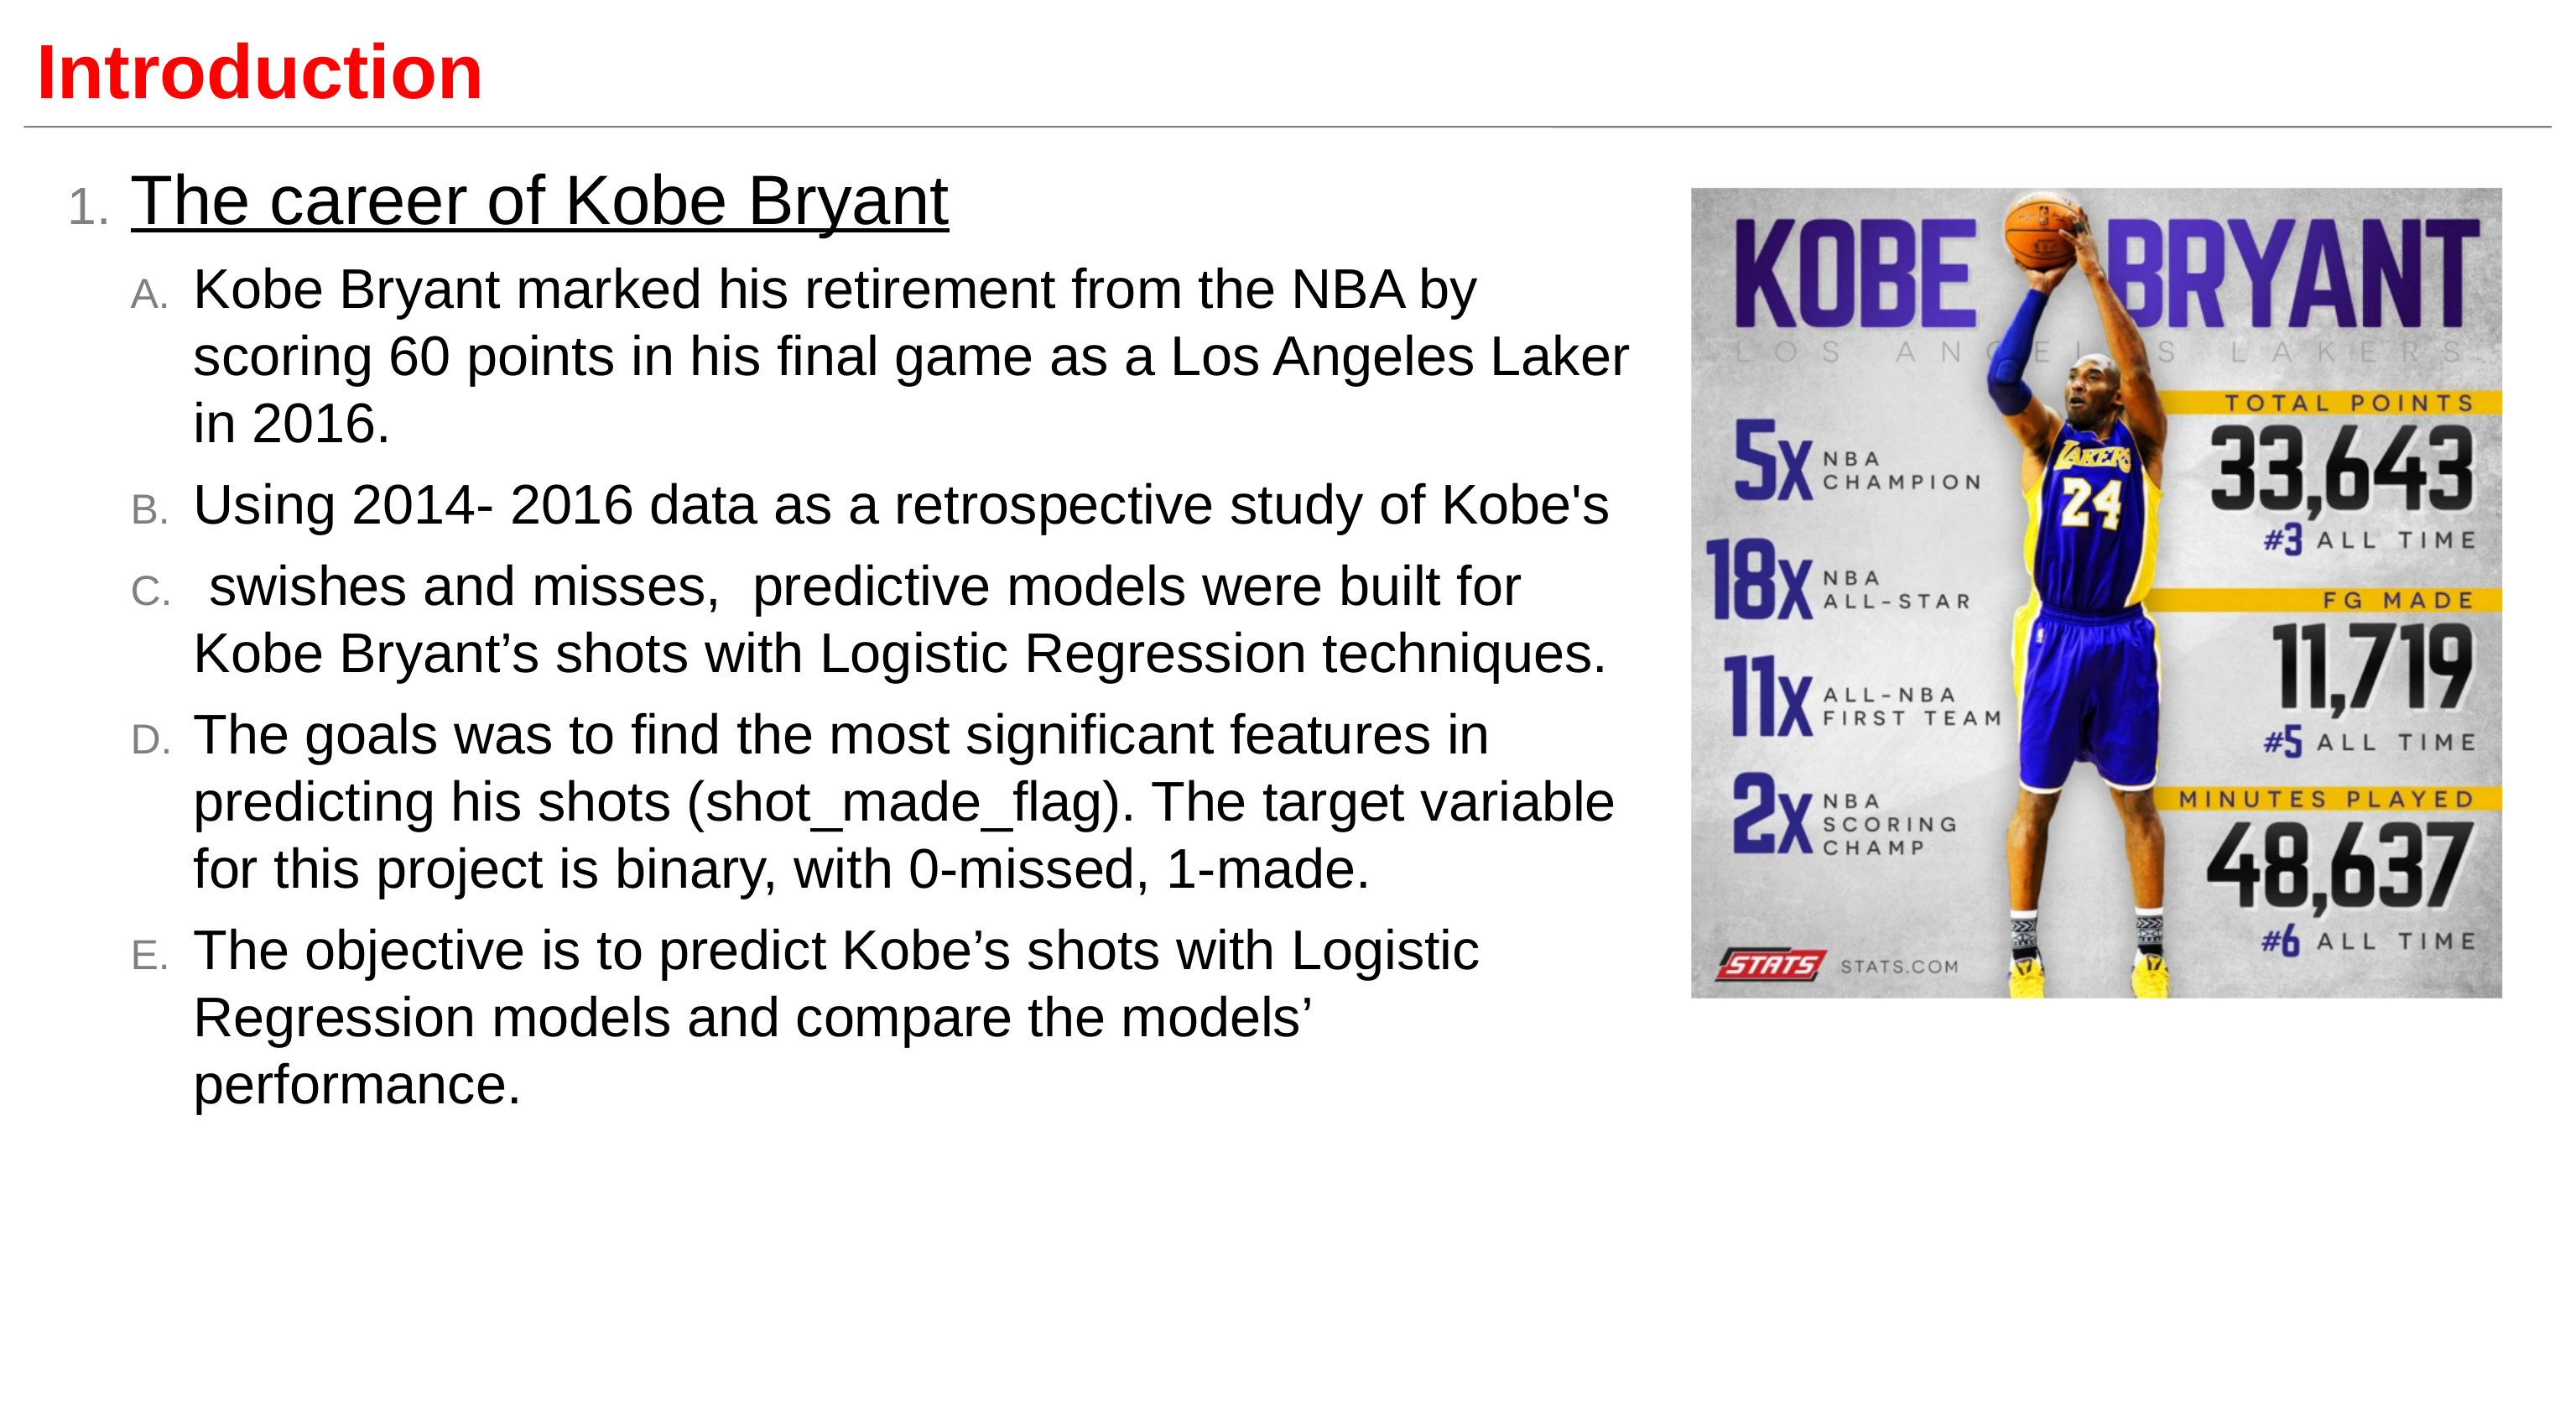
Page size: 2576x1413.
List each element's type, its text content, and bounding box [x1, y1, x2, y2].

title Introduction [23, 23, 2553, 128]
picture [1687, 174, 2508, 1003]
list The career of Kobe Bryant Kobe Bryant marked his retirement from the NBA by scoring 60 points in his final game as a Los Angeles Laker in 2016. Using 2014- 2016 data as a retrospective study of Kobe's swishes and misses, predictive models were built for Kobe Bryant’s shots with Logistic Regression techniques. The goals was to find the most significant features in predicting his shots (shot_made_flag). The target variable for this project is binary, with 0-missed, 1-made. The objective is to predict Kobe’s shots with Logistic Regression models and compare the models’ performance. [23, 149, 1663, 1273]
